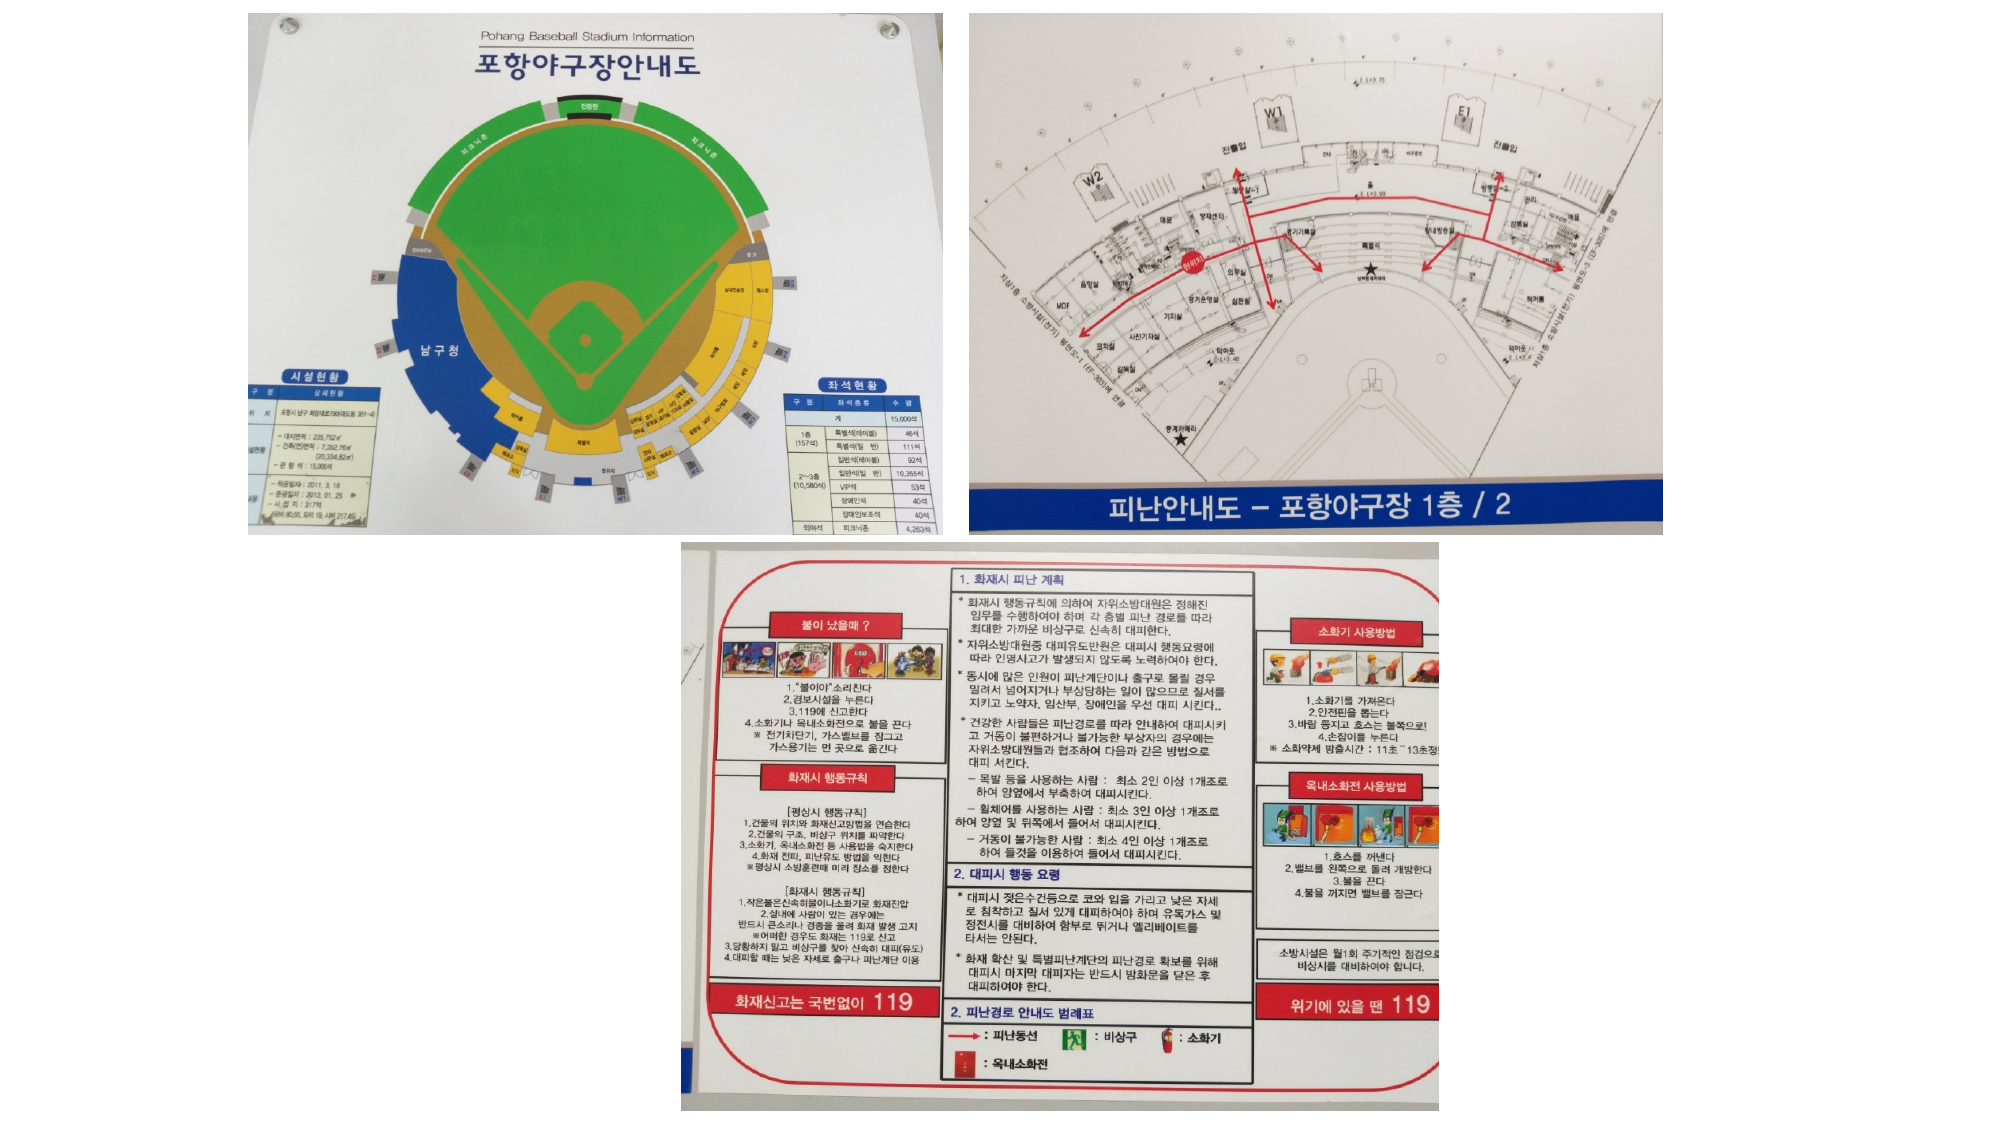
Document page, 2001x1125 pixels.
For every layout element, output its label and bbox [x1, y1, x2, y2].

picture [681, 542, 1439, 1111]
picture [969, 13, 1663, 535]
picture [248, 13, 943, 535]
